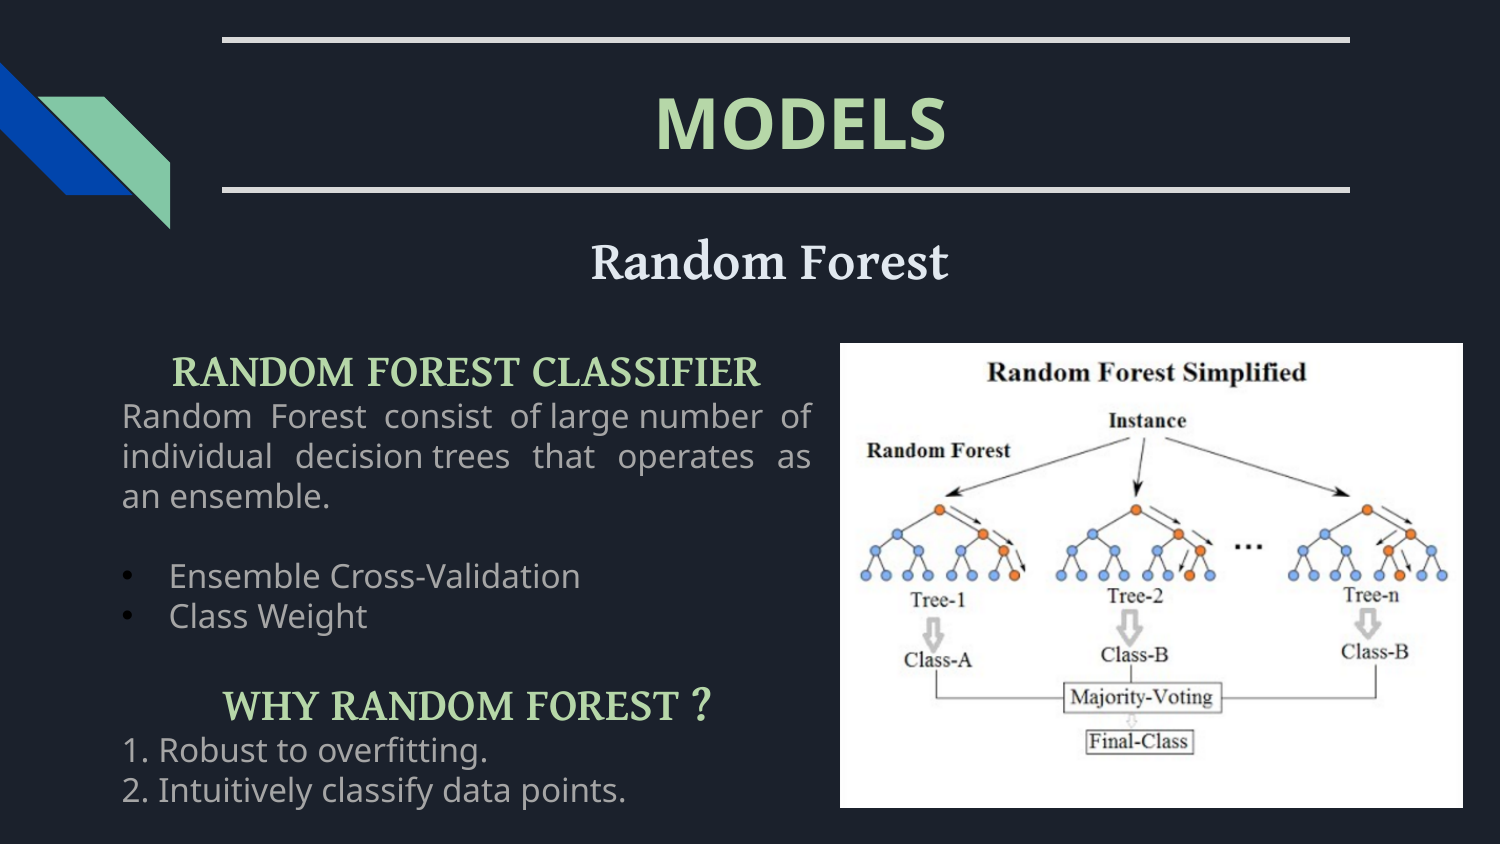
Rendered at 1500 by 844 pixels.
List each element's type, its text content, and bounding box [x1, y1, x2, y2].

list Random Forest [167, 210, 1387, 309]
title MODELS [151, 63, 1450, 212]
text_box RANDOM FOREST CLASSIFIER Random Forest consist of large number of individual decision trees that operates as an ensemble. Ensemble Cross-Validation Class Weight WHY RANDOM FOREST ? 1. Robust to overfitting. 2. Intuitively classify data points. [106, 332, 828, 817]
picture [840, 343, 1463, 808]
